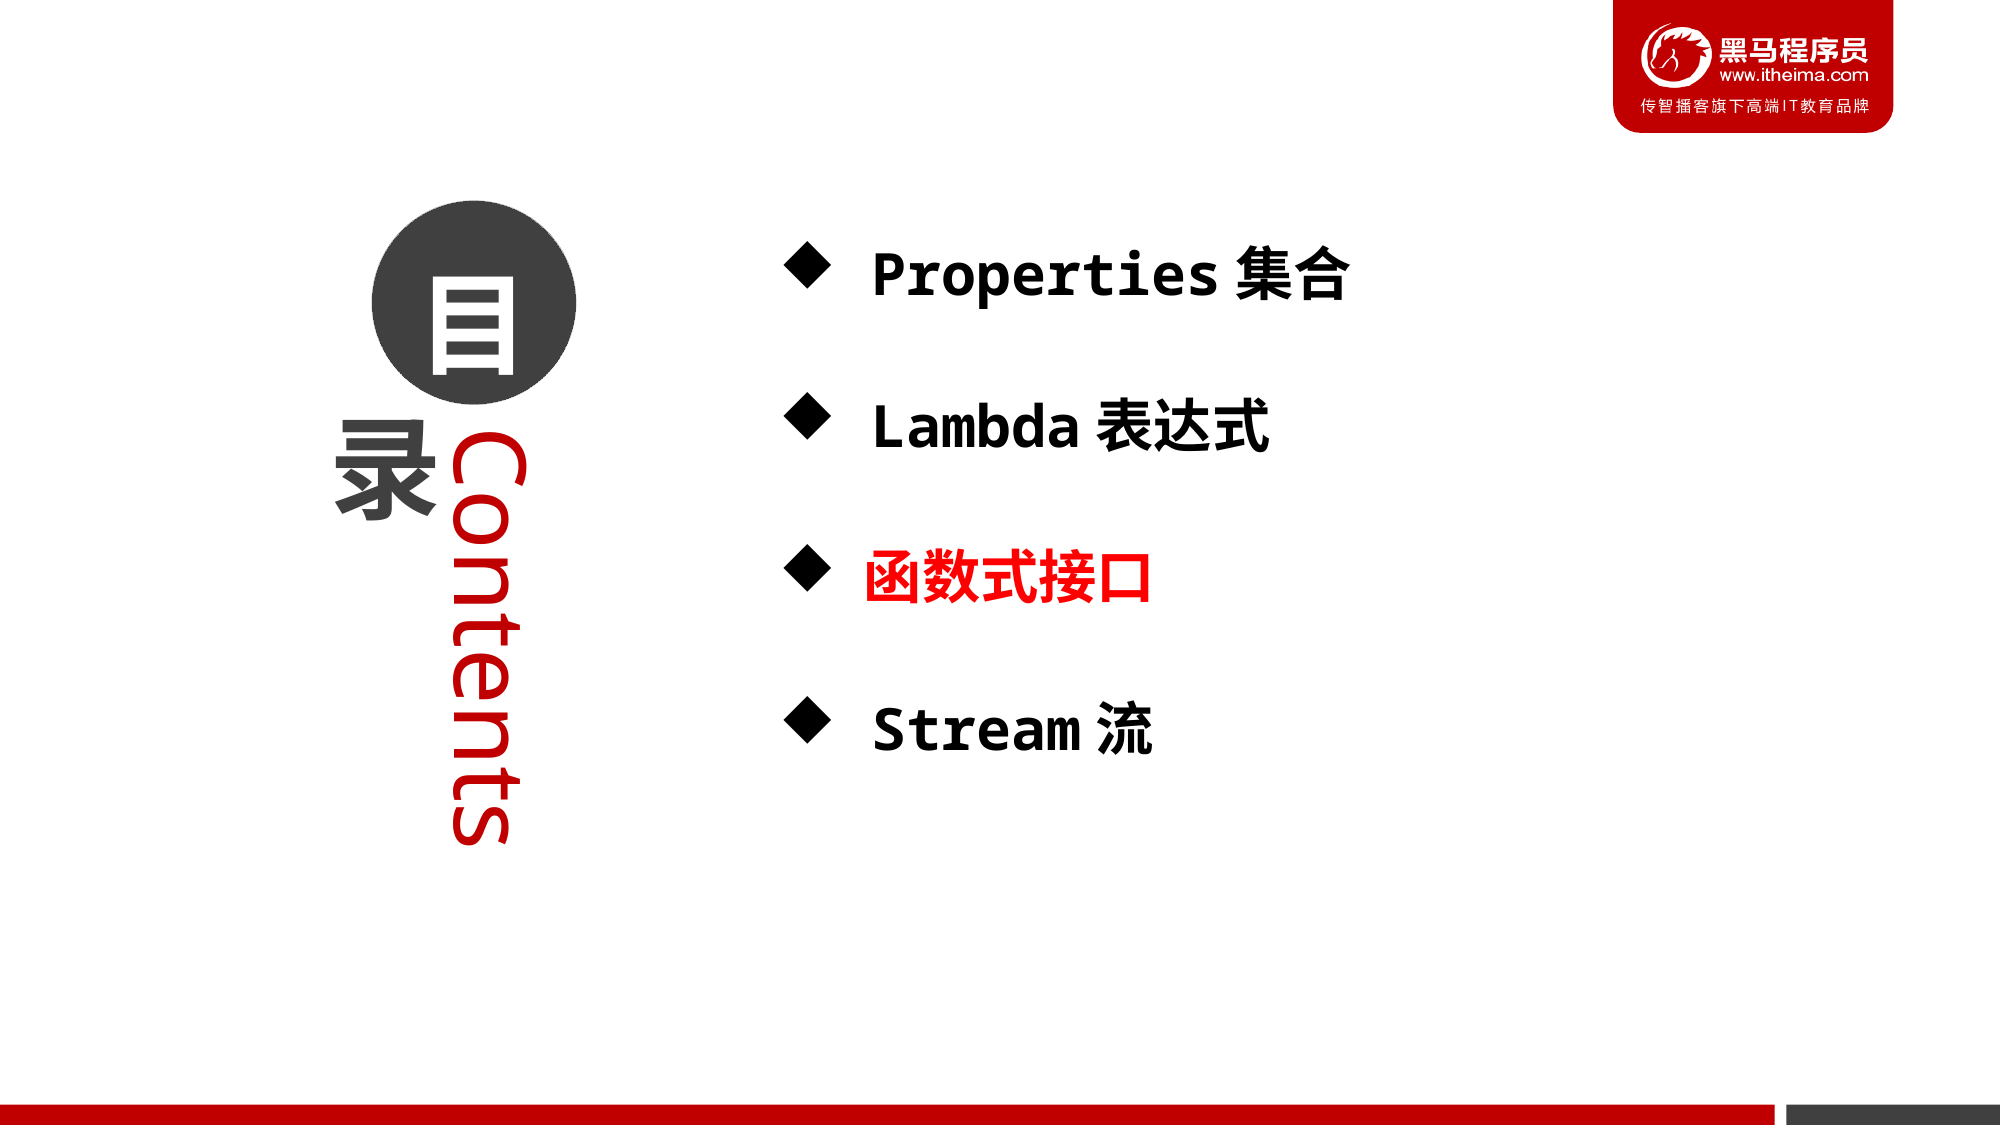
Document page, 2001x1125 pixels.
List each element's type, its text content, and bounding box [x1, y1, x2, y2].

picture [1616, 11, 1894, 125]
list Properties集合 Lambda表达式 函数式接口 Stream流 [763, 78, 1796, 695]
